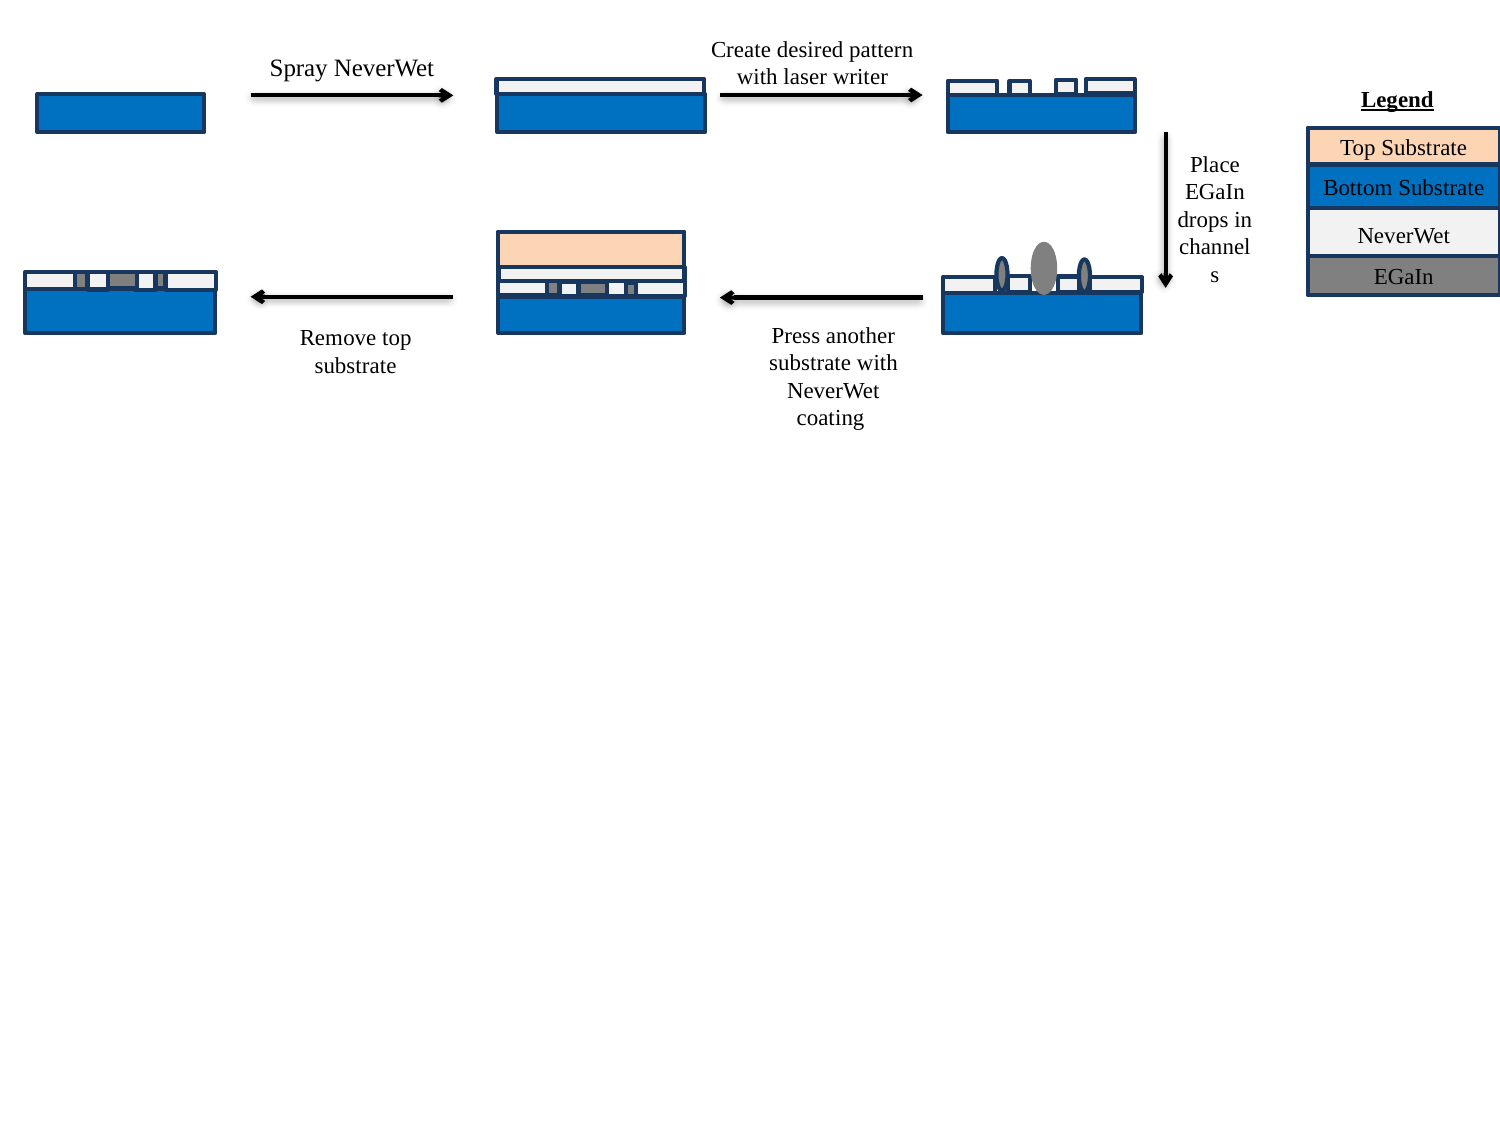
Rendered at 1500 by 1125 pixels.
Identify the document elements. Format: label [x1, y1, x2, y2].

text_box [24, 26, 1500, 385]
